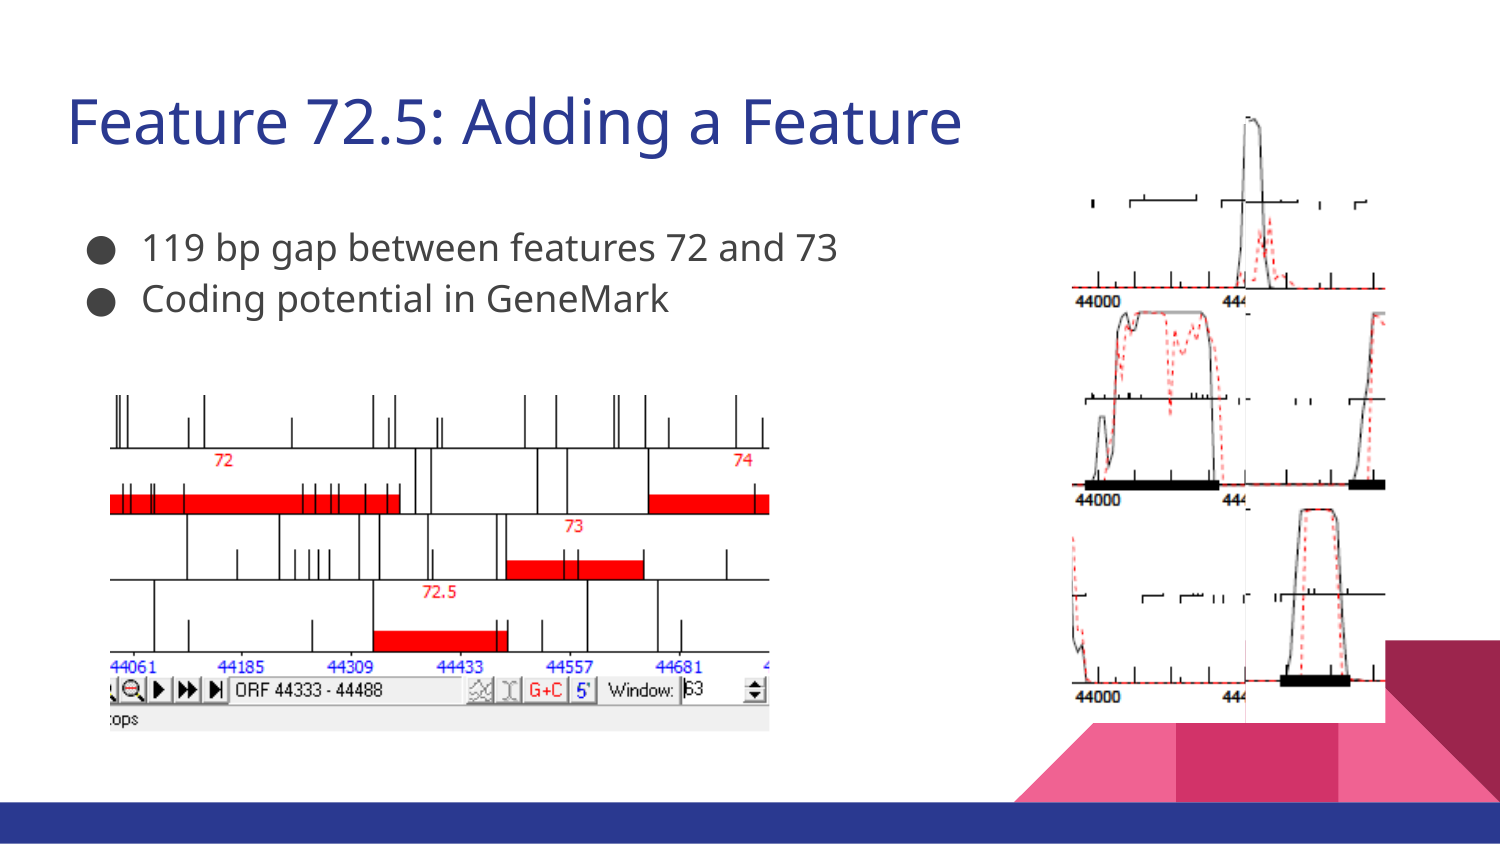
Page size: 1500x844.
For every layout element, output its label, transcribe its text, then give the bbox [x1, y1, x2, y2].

title Feature 72.5: Adding a Feature [51, 67, 1449, 167]
list 119 bp gap between features 72 and 73 Coding potential in GeneMark [51, 201, 1449, 750]
picture [1071, 110, 1386, 724]
picture [109, 395, 770, 733]
